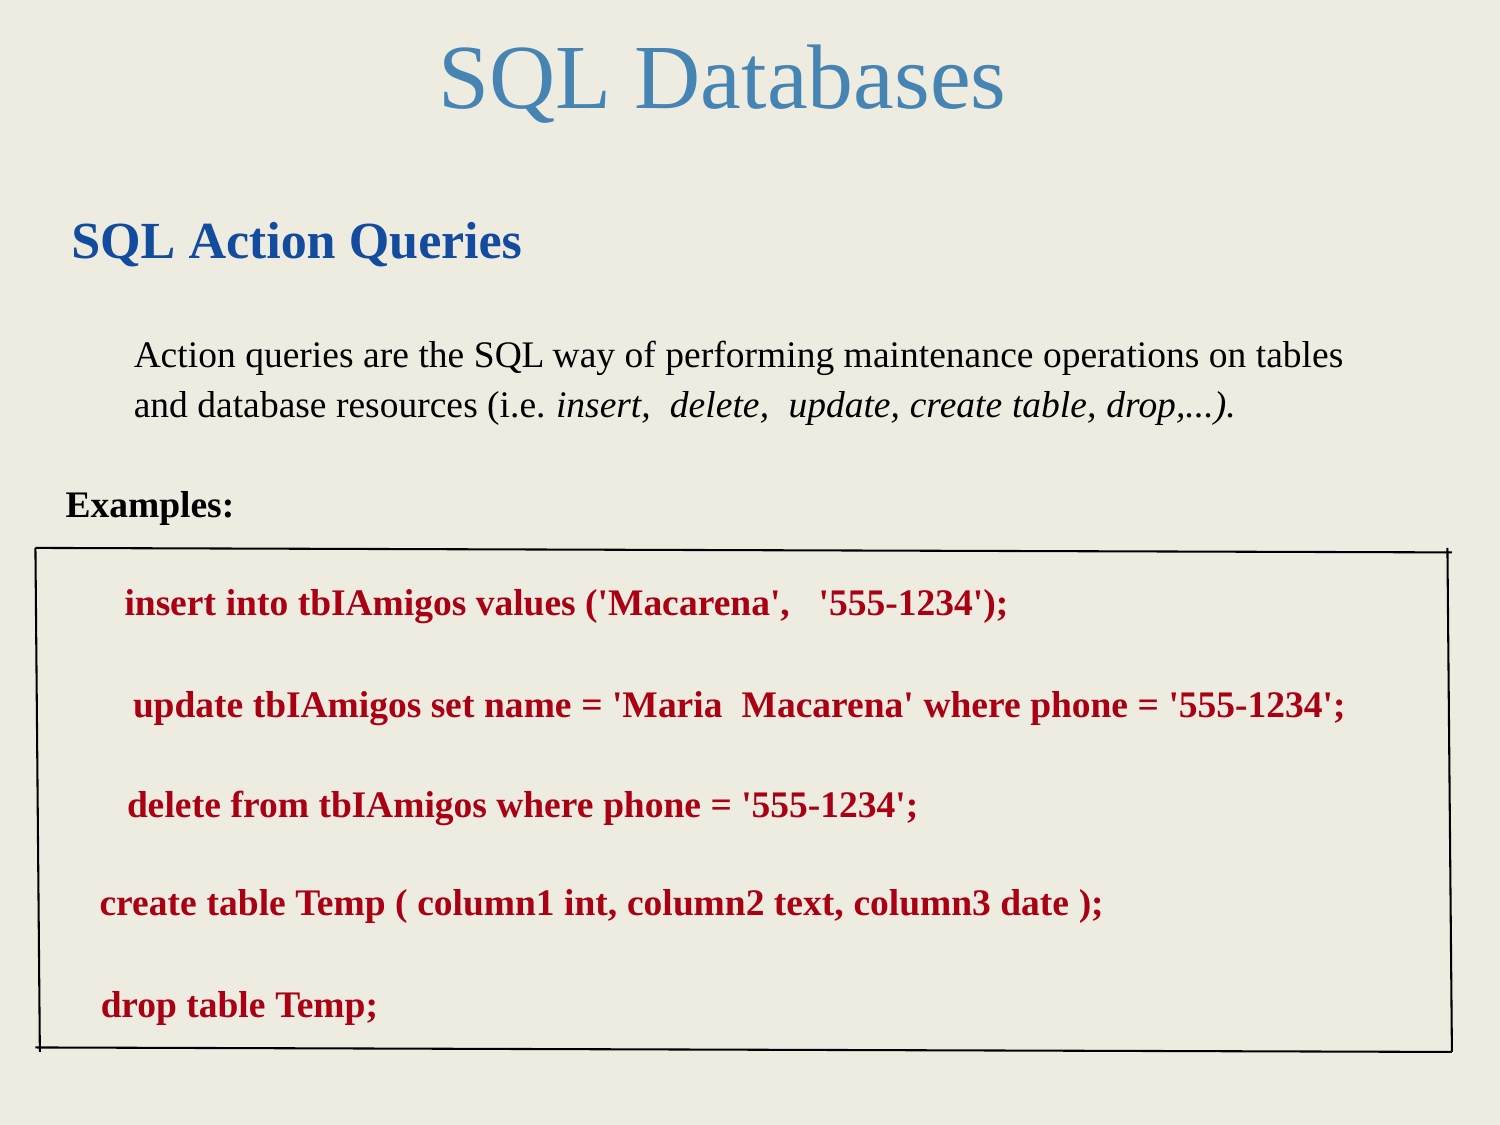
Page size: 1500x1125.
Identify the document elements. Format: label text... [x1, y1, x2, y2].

text_box Examples: [65, 489, 235, 533]
text_box [37, 547, 1446, 554]
text_box insert into tbIAmigos values ('Macarena', '555-1234'); [124, 587, 1009, 631]
text_box [34, 547, 41, 1052]
text_box [41, 1046, 1452, 1053]
text_box update tbIAmigos set name = 'Maria Macarena' where phone = '555-1234'; [133, 689, 1346, 733]
text_box Action queries are the SQL way of performing maintenance operations on tables and database resources (i.e. insert, delete, update, create table, drop,...). [133, 339, 1346, 433]
text_box [1446, 547, 1453, 1052]
text_box drop table Temp; [100, 989, 379, 1033]
text_box create table Temp ( column1 int, column2 text, column3 date ); [99, 887, 1104, 931]
text_box SQL Databases [440, 49, 1006, 135]
text_box SQL Action Queries [71, 224, 523, 277]
text_box delete from tbIAmigos where phone = '555-1234'; [127, 789, 919, 833]
